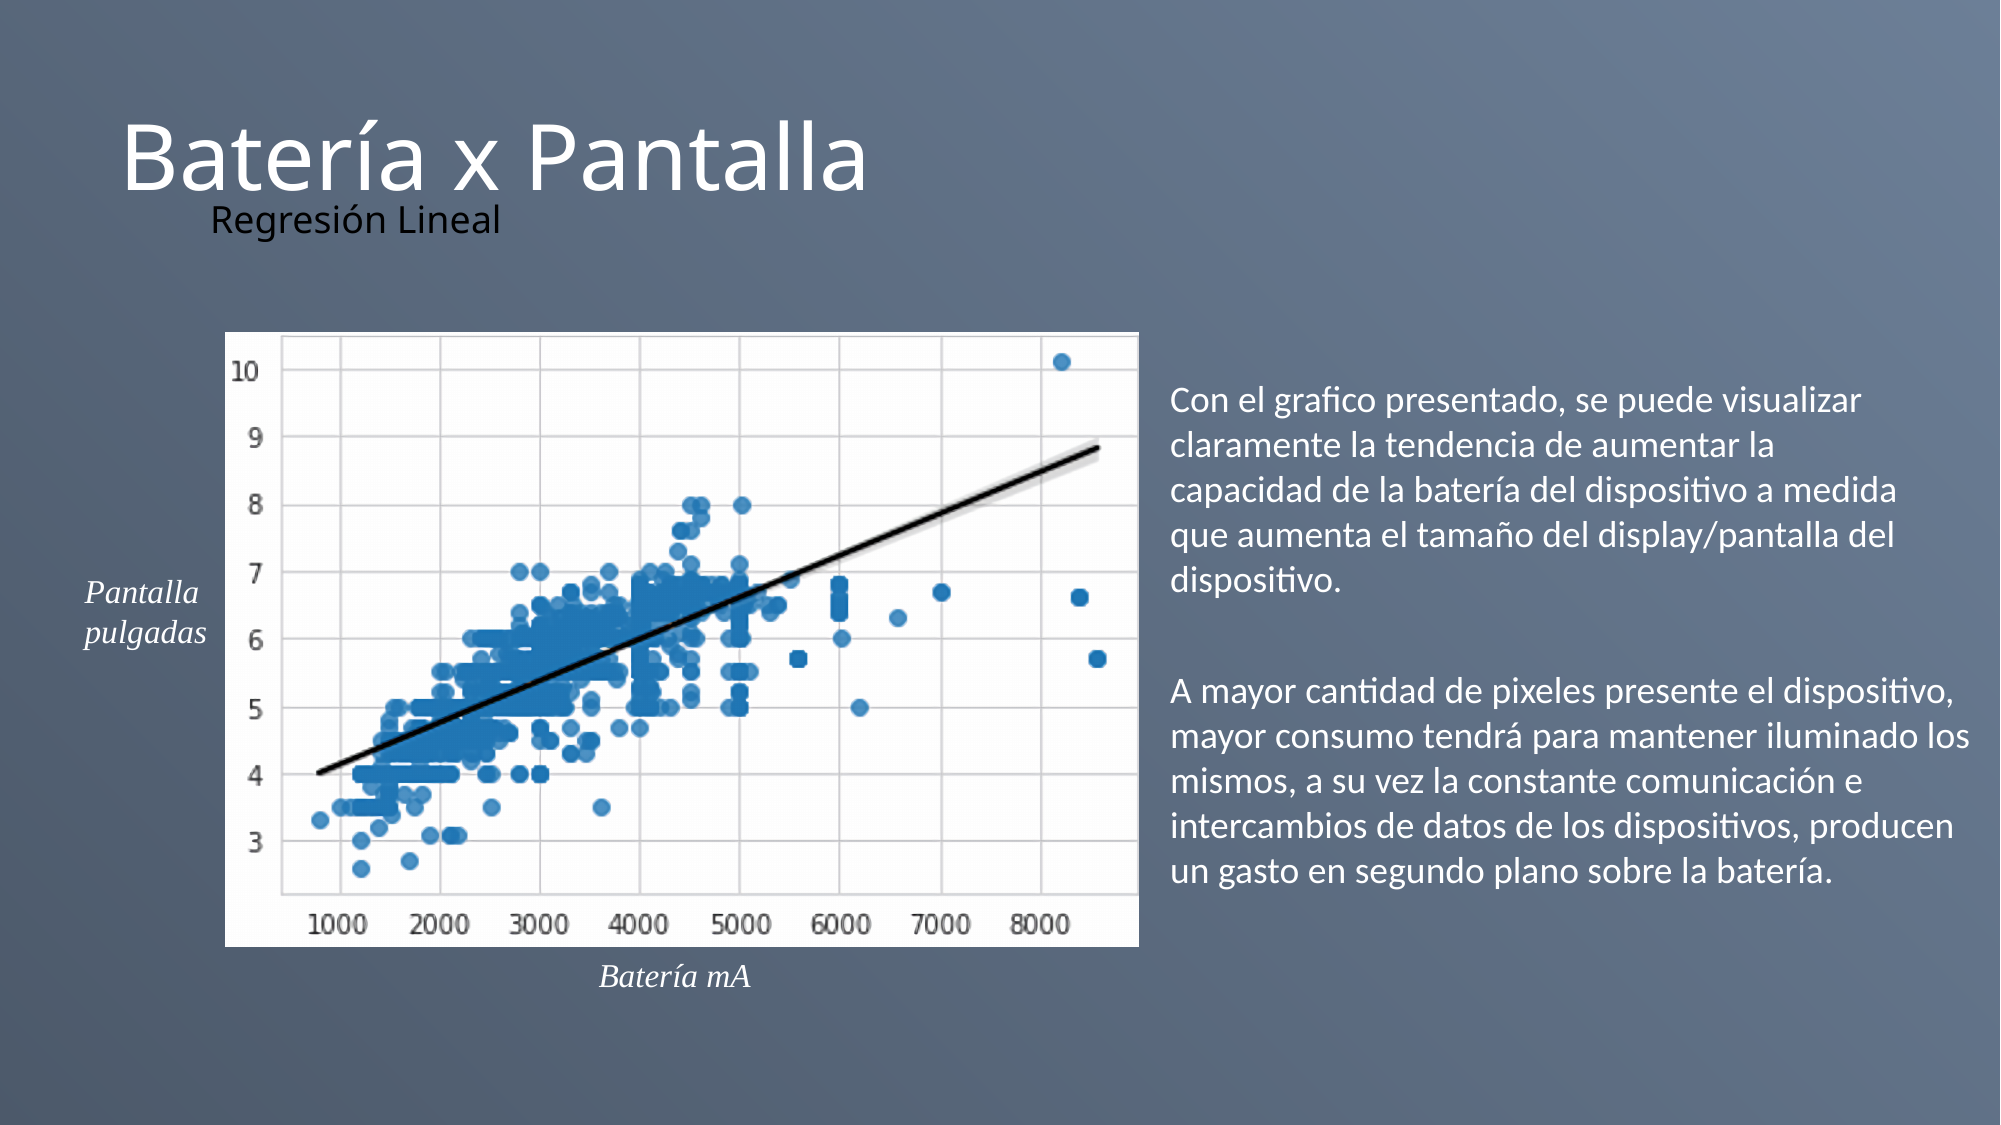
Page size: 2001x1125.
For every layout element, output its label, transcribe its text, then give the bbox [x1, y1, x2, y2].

text_box Pantalla pulgadas [69, 562, 224, 657]
text_box [0, 0, 2000, 1125]
text_box A mayor cantidad de pixeles presente el dispositivo, mayor consumo tendrá para mantener iluminado los mismos, a su vez la constante comunicación e intercambios de datos de los dispositivos, producen un gasto en segundo plano sobre la batería. [1155, 658, 2000, 899]
text_box Regresión Lineal [195, 190, 661, 252]
text_box Batería mA [583, 947, 855, 1002]
title Batería x Pantalla [104, 51, 1830, 270]
text_box Con el grafico presentado, se puede visualizar claramente la tendencia de aumentar la capacidad de la batería del dispositivo a medida que aumenta el tamaño del display/pantalla del dispositivo. [1155, 368, 1937, 608]
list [224, 332, 1139, 947]
